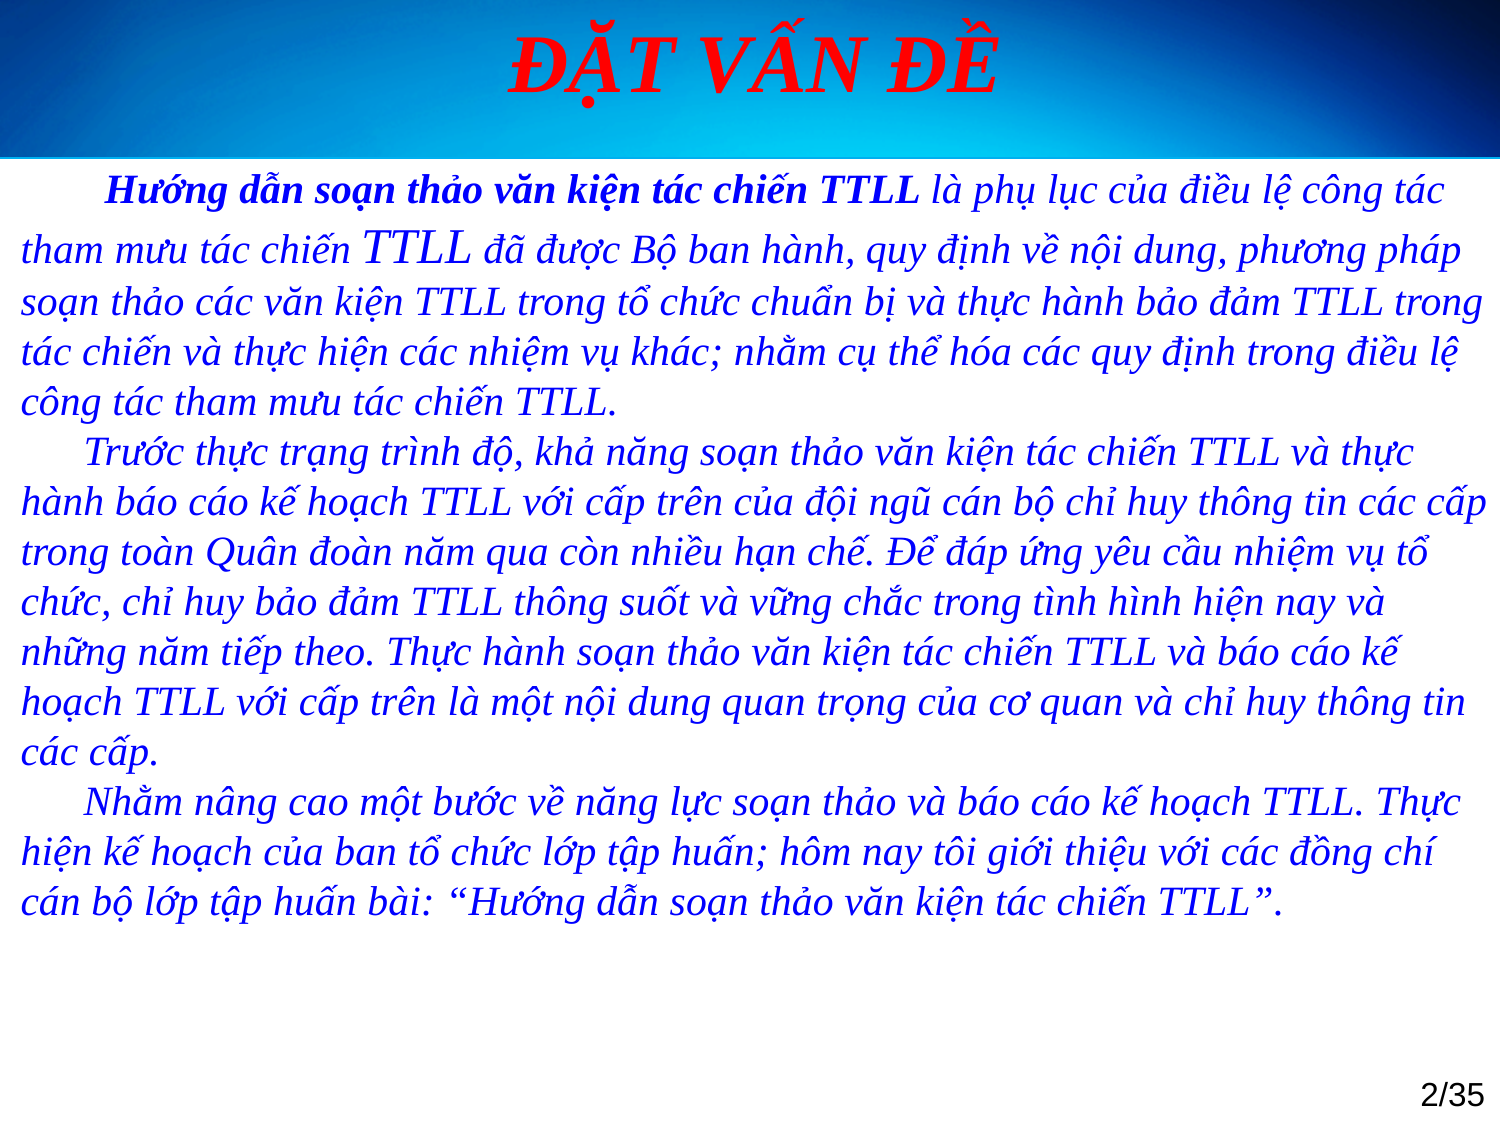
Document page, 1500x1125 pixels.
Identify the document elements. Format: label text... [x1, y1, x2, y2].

text_box ĐẶT VẤN ĐỀ Hướng dẫn soạn thảo văn kiện tác chiến TTLL là phụ lục của điều lệ công tác tham mưu tác chiến TTLL đã được Bộ ban hành, quy định về nội dung, phương pháp soạn thảo các văn kiện TTLL trong tổ chức chuẩn bị và thực hành bảo đảm TTLL trong tác chiến và thực hiện các nhiệm vụ khác; nhằm cụ thể hóa các quy định trong điều lệ công tác tham mưu tác chiến TTLL. Trước thực trạng trình độ, khả năng soạn thảo văn kiện tác chiến TTLL và thực hành báo cáo kế hoạch TTLL với cấp trên của đội ngũ cán bộ chỉ huy thông tin các cấp trong toàn Quân đoàn năm qua còn nhiều hạn chế. Để đáp ứng yêu cầu nhiệm vụ tổ chức, chỉ huy bảo đảm TTLL thông suốt và vững chắc trong tình hình hiện nay và những năm tiếp theo. Thực hành soạn thảo văn kiện tác chiến TTLL và báo cáo kế hoạch TTLL với cấp trên là một nội dung quan trọng của cơ quan và chỉ huy thông tin các cấp. Nhằm nâng cao một bước về năng lực soạn thảo và báo cáo kế hoạch TTLL. Thực hiện kế hoạch của ban tổ chức lớp tập huấn; hôm nay tôi giới thiệu với các đồng chí cán bộ lớp tập huấn bài: “Hướng dẫn soạn thảo văn kiện tác chiến TTLL”. [5, 1, 1500, 992]
slide_number 2/35 [1350, 1066, 1500, 1125]
picture [0, 0, 1500, 156]
